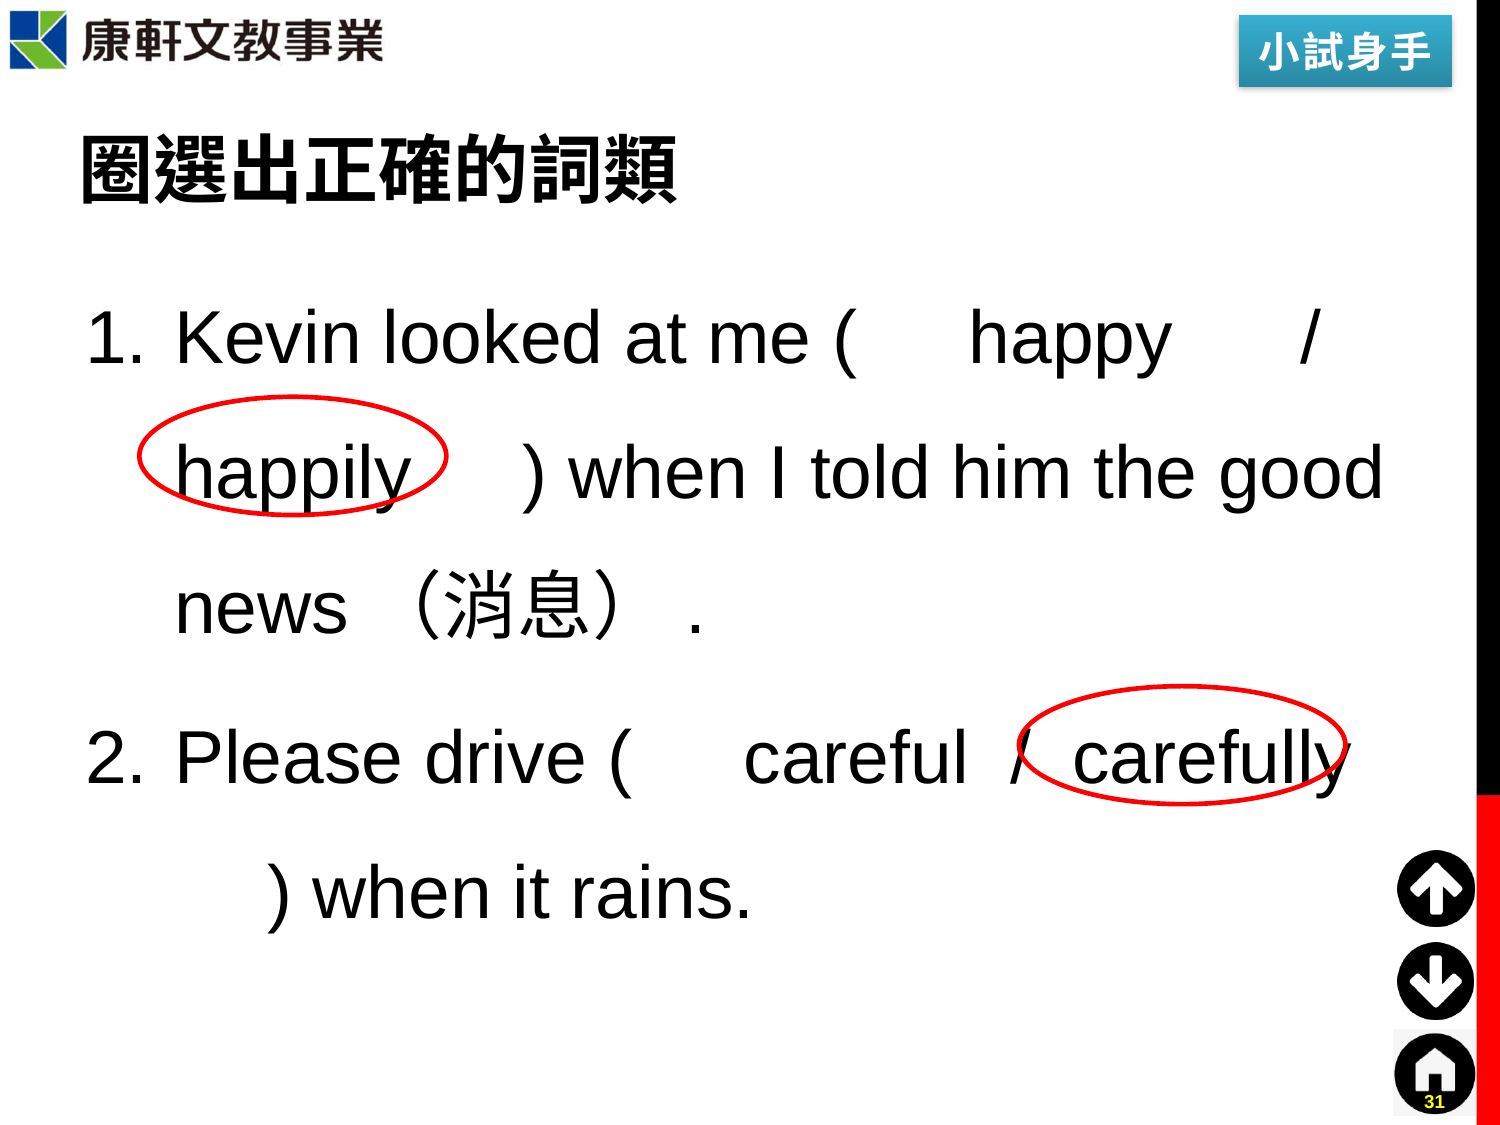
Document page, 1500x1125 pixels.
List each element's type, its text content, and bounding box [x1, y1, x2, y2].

text_box 小試身手 [1239, 15, 1452, 87]
text_box 圈選出正確的詞類 [63, 122, 1429, 221]
picture [8, 9, 387, 70]
picture [1393, 1029, 1476, 1116]
text_box [1016, 684, 1348, 807]
text_box 1. Kevin looked at me ( happy / happily ) when I told him the good news（消息）. 2. Please drive ( careful / carefully ) when it rains. [70, 236, 1476, 941]
text_box [137, 394, 449, 518]
picture [1396, 942, 1475, 1020]
picture [1397, 850, 1475, 928]
